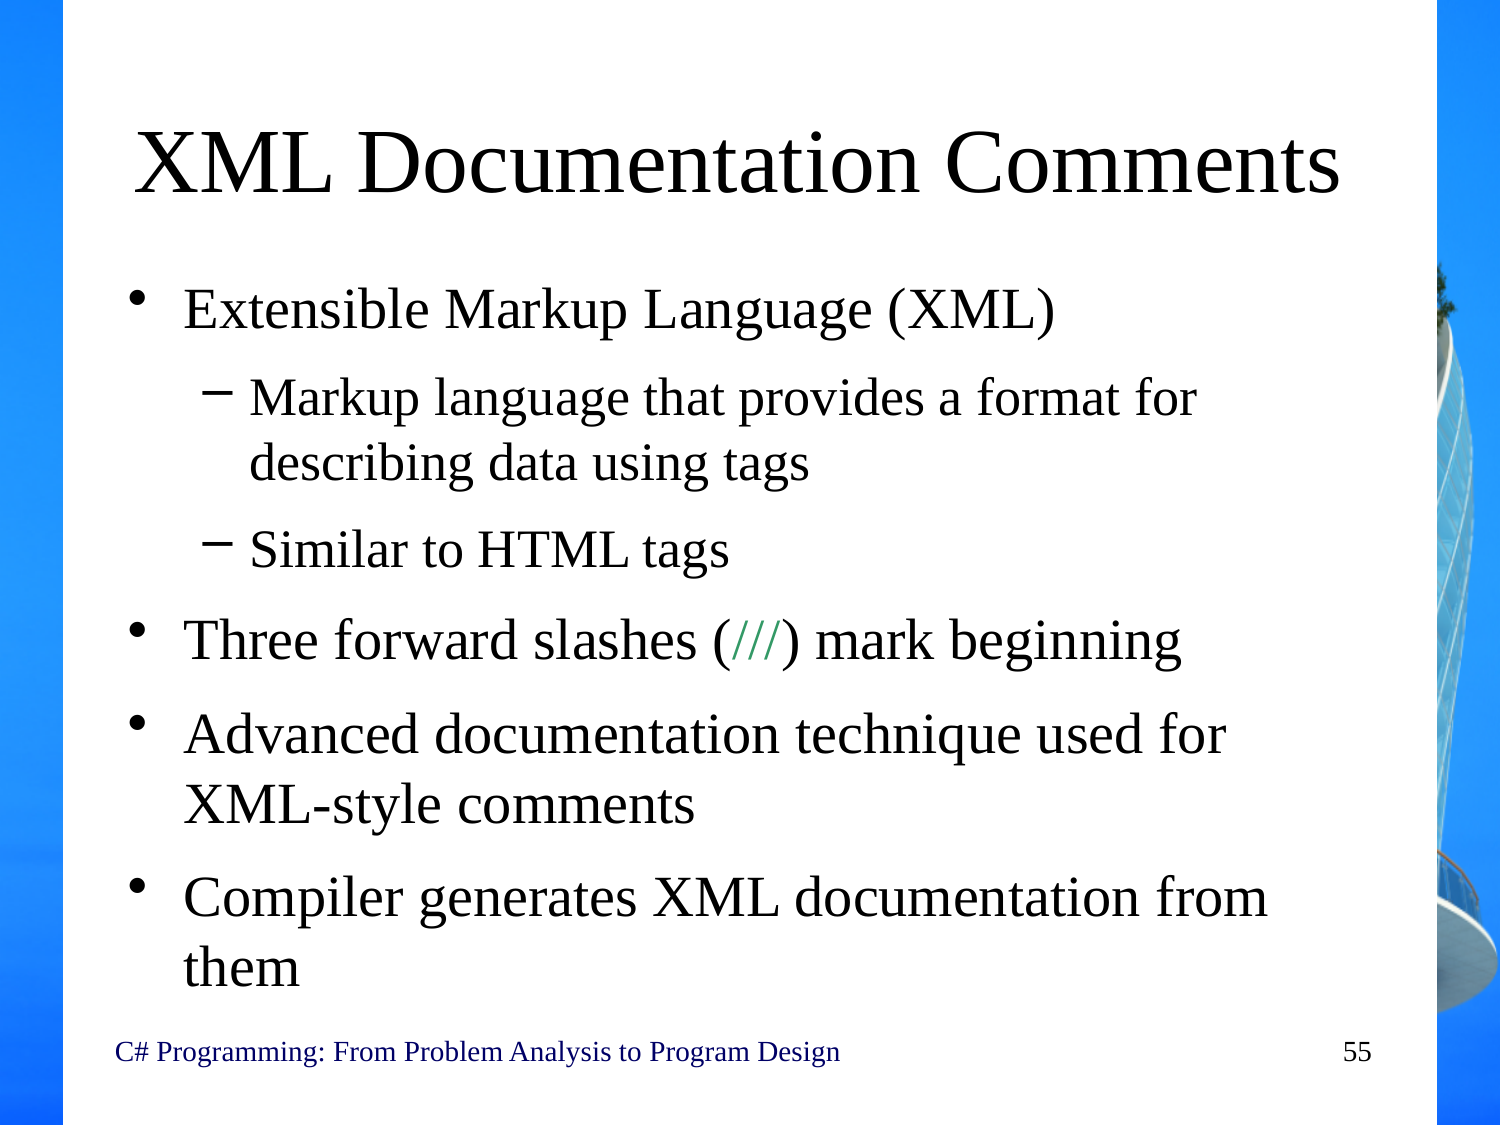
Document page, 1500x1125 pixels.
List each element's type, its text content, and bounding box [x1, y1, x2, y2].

list Extensible Markup Language (XML) Markup language that provides a format for describing data using tags Similar to HTML tags Three forward slashes (///) mark beginning Advanced documentation technique used for XML-style comments Compiler generates XML documentation from them [112, 262, 1400, 925]
title XML Documentation Comments [112, 62, 1388, 250]
slide_number 55 [1074, 1024, 1388, 1101]
picture [0, 0, 63, 1125]
picture [1437, 0, 1500, 1125]
footer C# Programming: From Problem Analysis to Program Design [99, 1024, 988, 1101]
